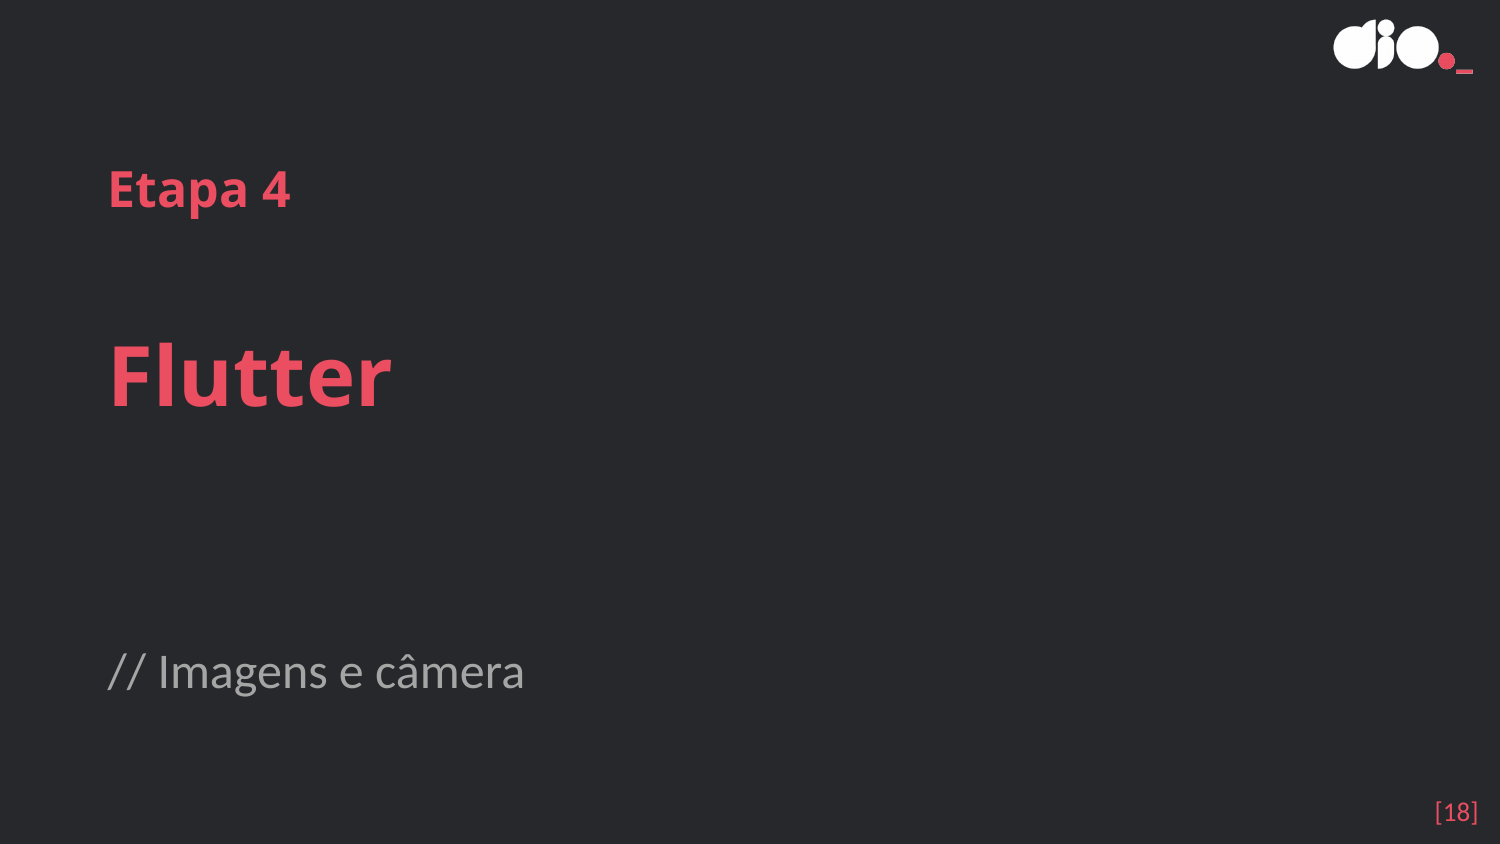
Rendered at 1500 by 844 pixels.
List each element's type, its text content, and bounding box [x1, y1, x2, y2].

slide_number [18] [1403, 779, 1494, 844]
picture [1332, 19, 1474, 75]
text_box Etapa 4 [92, 142, 1309, 223]
text_box // Imagens e câmera [92, 635, 1309, 701]
text_box Flutter [92, 292, 1269, 558]
